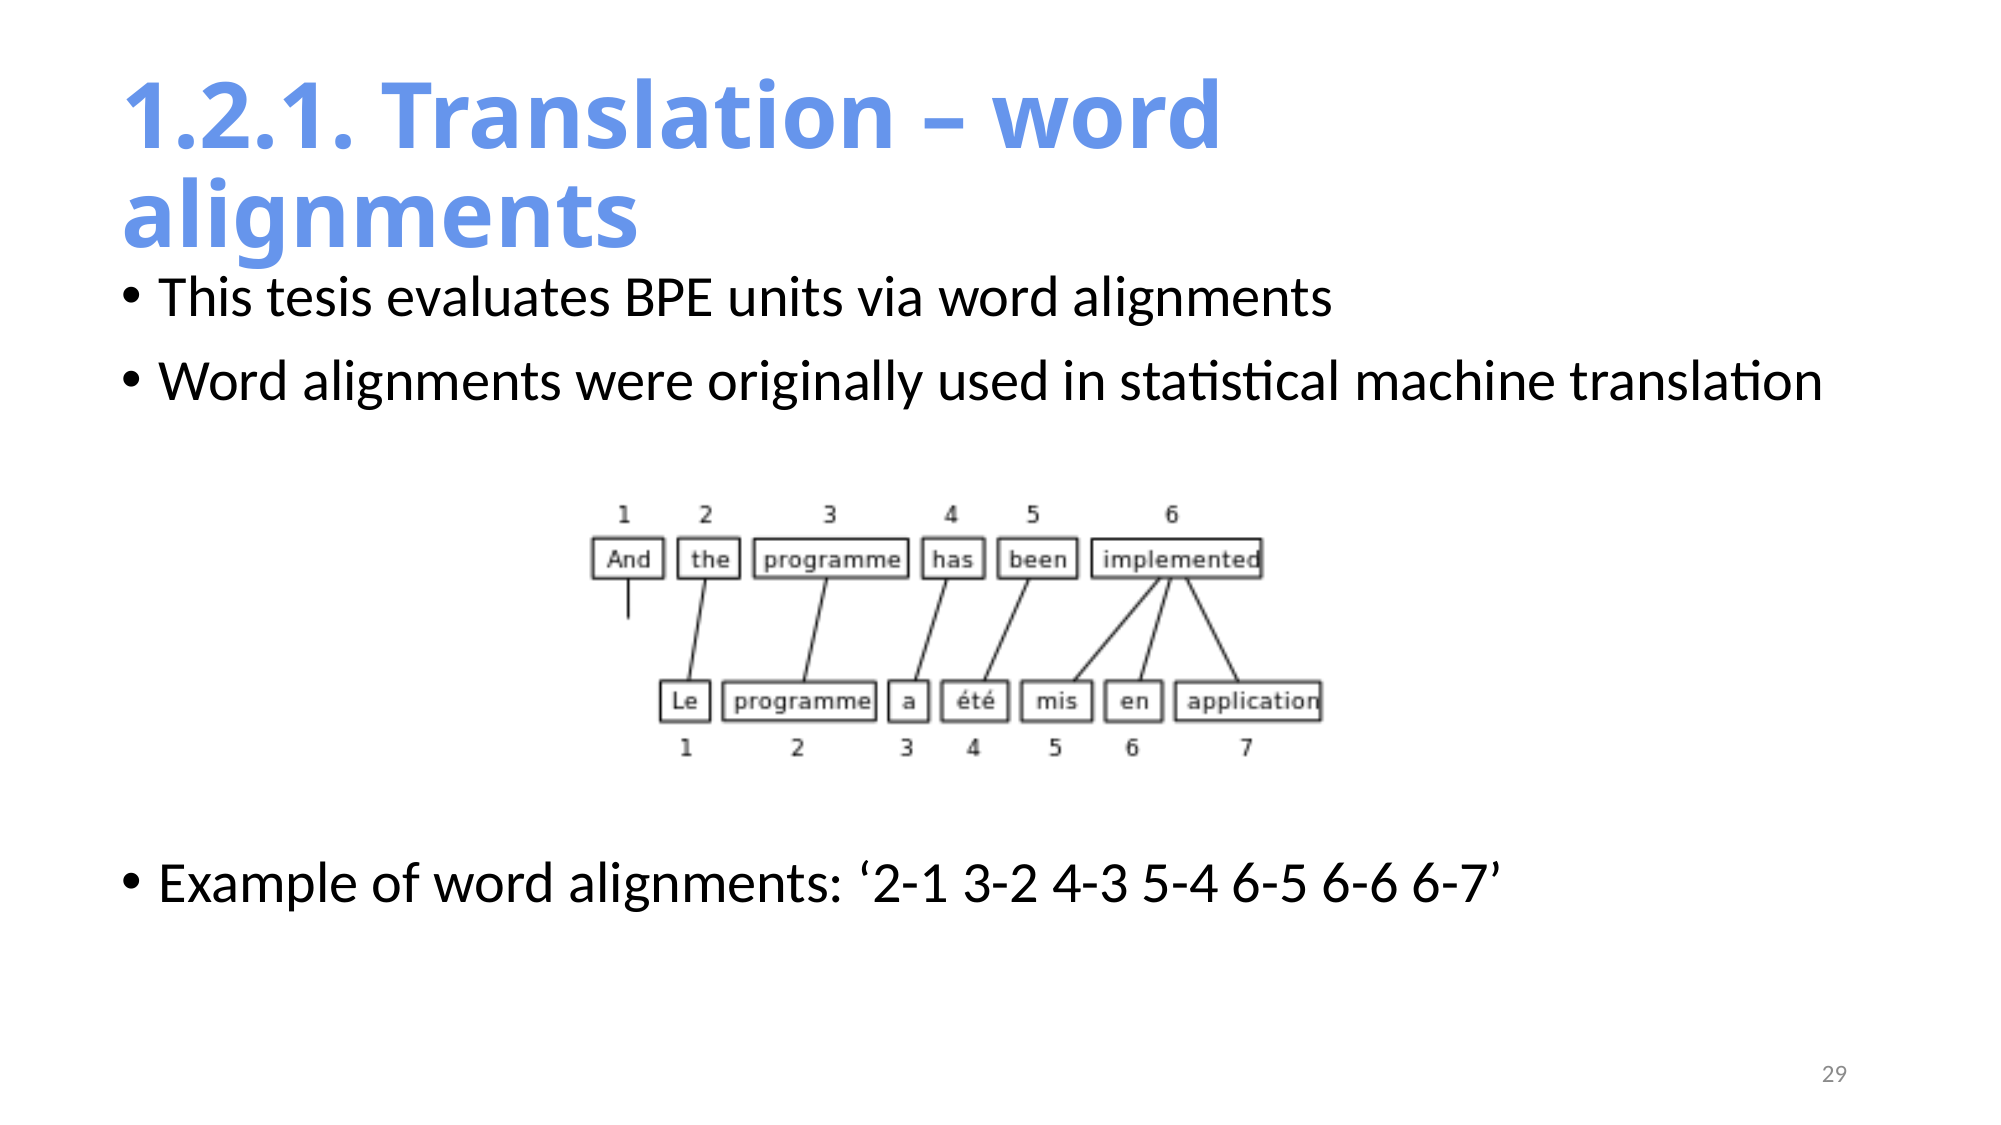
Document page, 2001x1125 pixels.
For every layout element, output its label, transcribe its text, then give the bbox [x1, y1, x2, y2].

picture [541, 474, 1359, 789]
title 1.2.1. Translation – word alignments [106, 59, 1670, 259]
list This tesis evaluates BPE units via word alignments Word alignments were originally used in statistical machine translation Example of word alignments: ‘2-1 3-2 4-3 5-4 6-5 6-6 6-7’ [106, 259, 1926, 1032]
slide_number 29 [1412, 1042, 1863, 1103]
